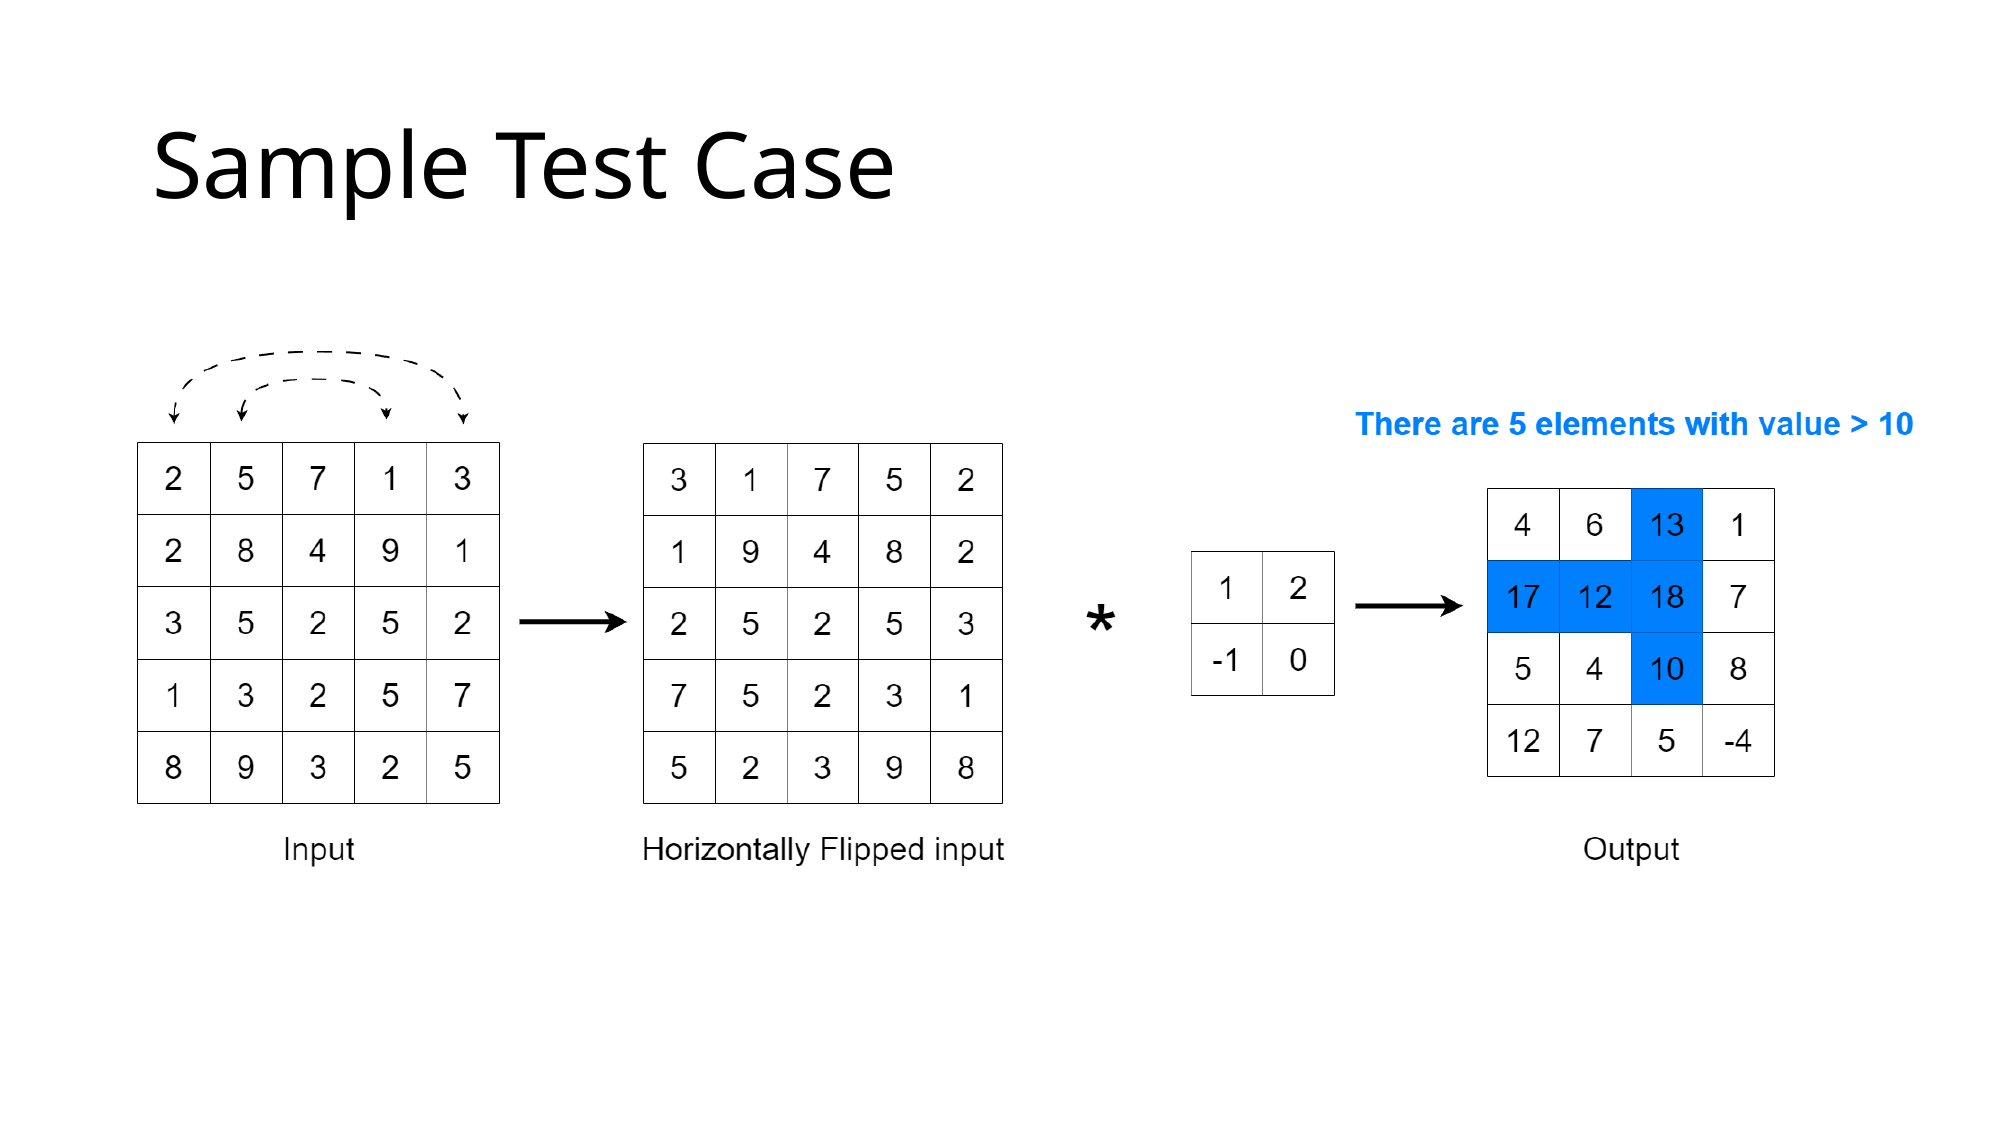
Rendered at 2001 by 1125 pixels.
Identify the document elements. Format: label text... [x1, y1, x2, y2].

picture [137, 337, 1932, 928]
title Sample Test Case [137, 59, 1863, 278]
